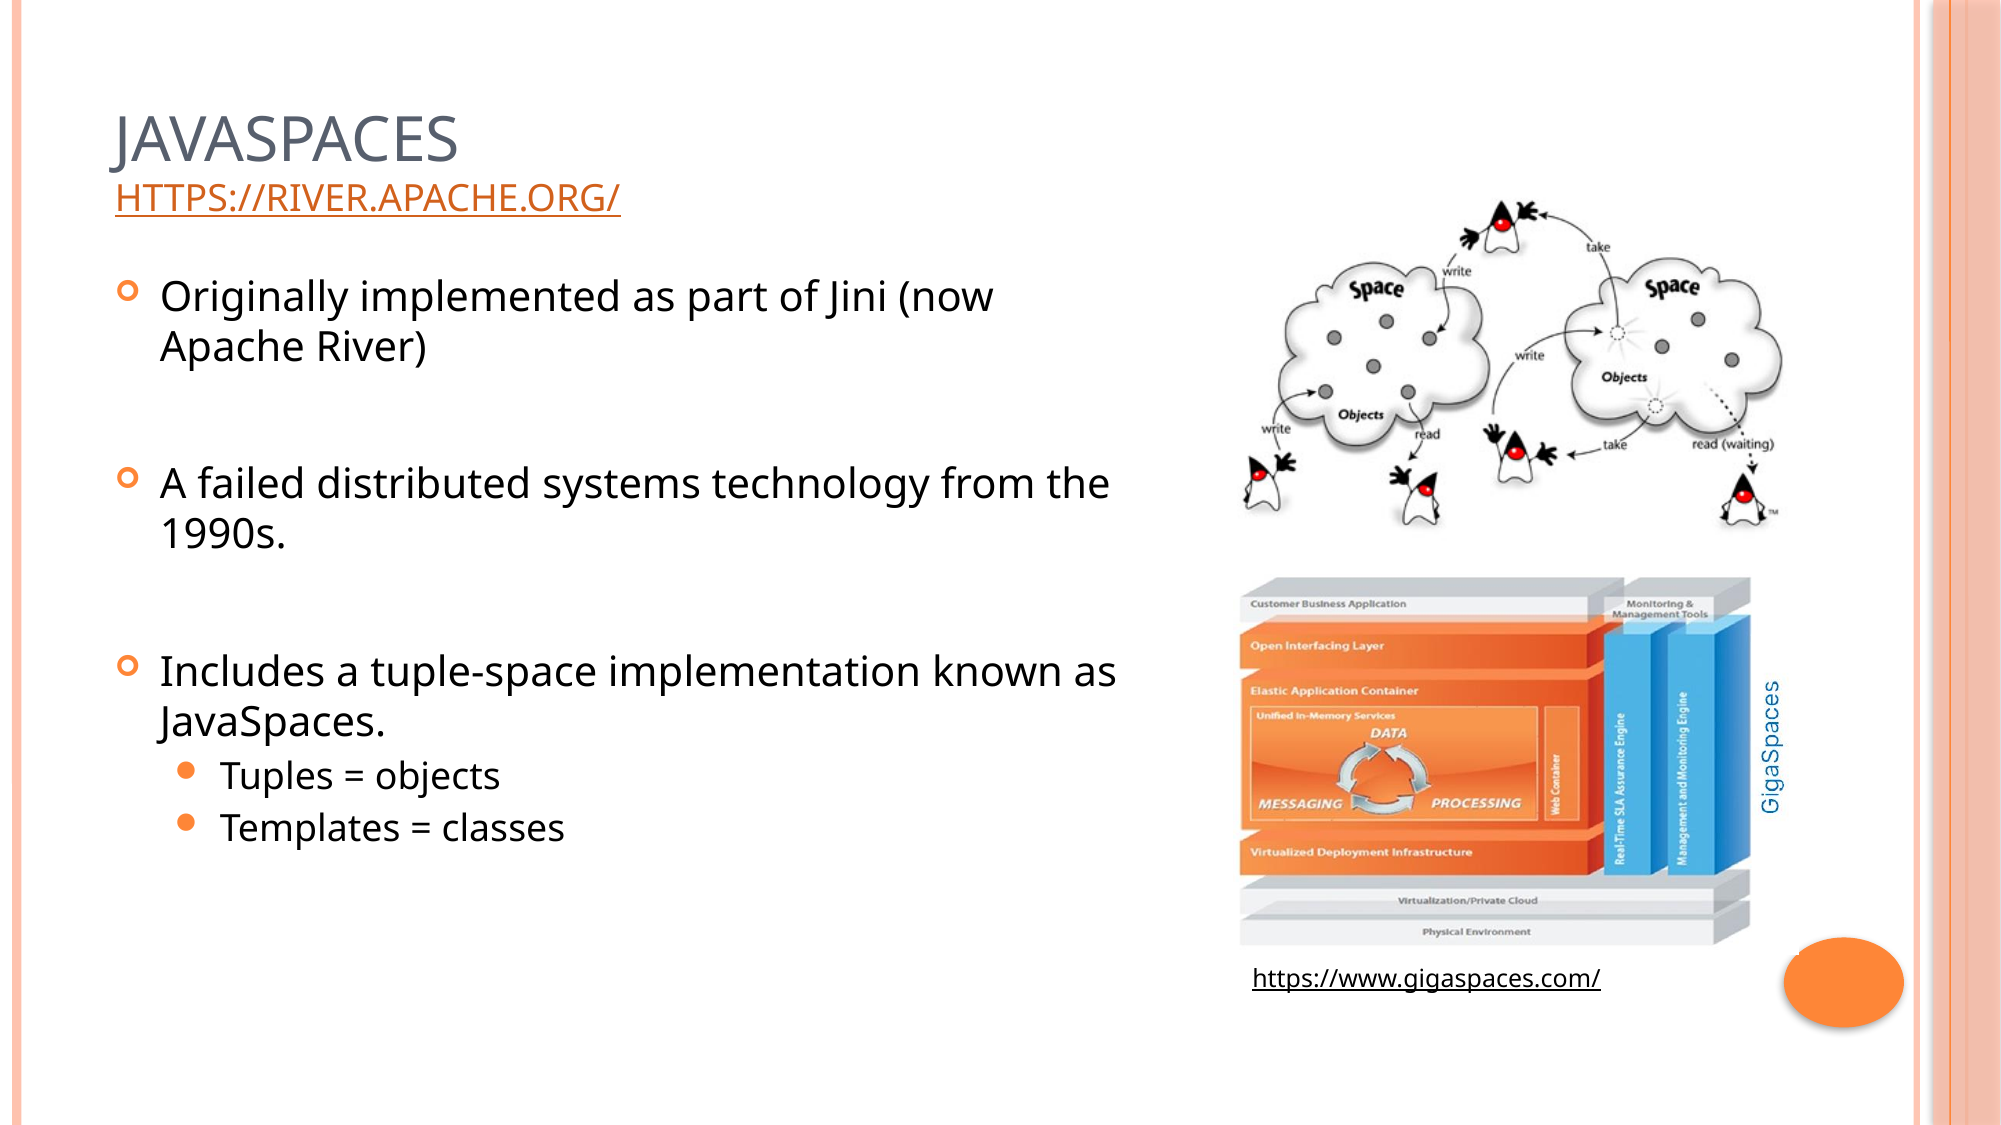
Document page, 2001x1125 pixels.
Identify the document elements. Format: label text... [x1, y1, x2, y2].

text_box https://www.gigaspaces.com/ [1237, 965, 1738, 1004]
list Originally implemented as part of Jini (now Apache River) A failed distributed systems technology from the 1990s. Includes a tuple-space implementation known as JavaSpaces. Tuples = objects Templates = classes [99, 262, 1138, 1062]
picture [1236, 186, 1788, 543]
picture [1233, 574, 1799, 956]
title JavaSpaces https://river.apache.org/ [99, 45, 1734, 233]
